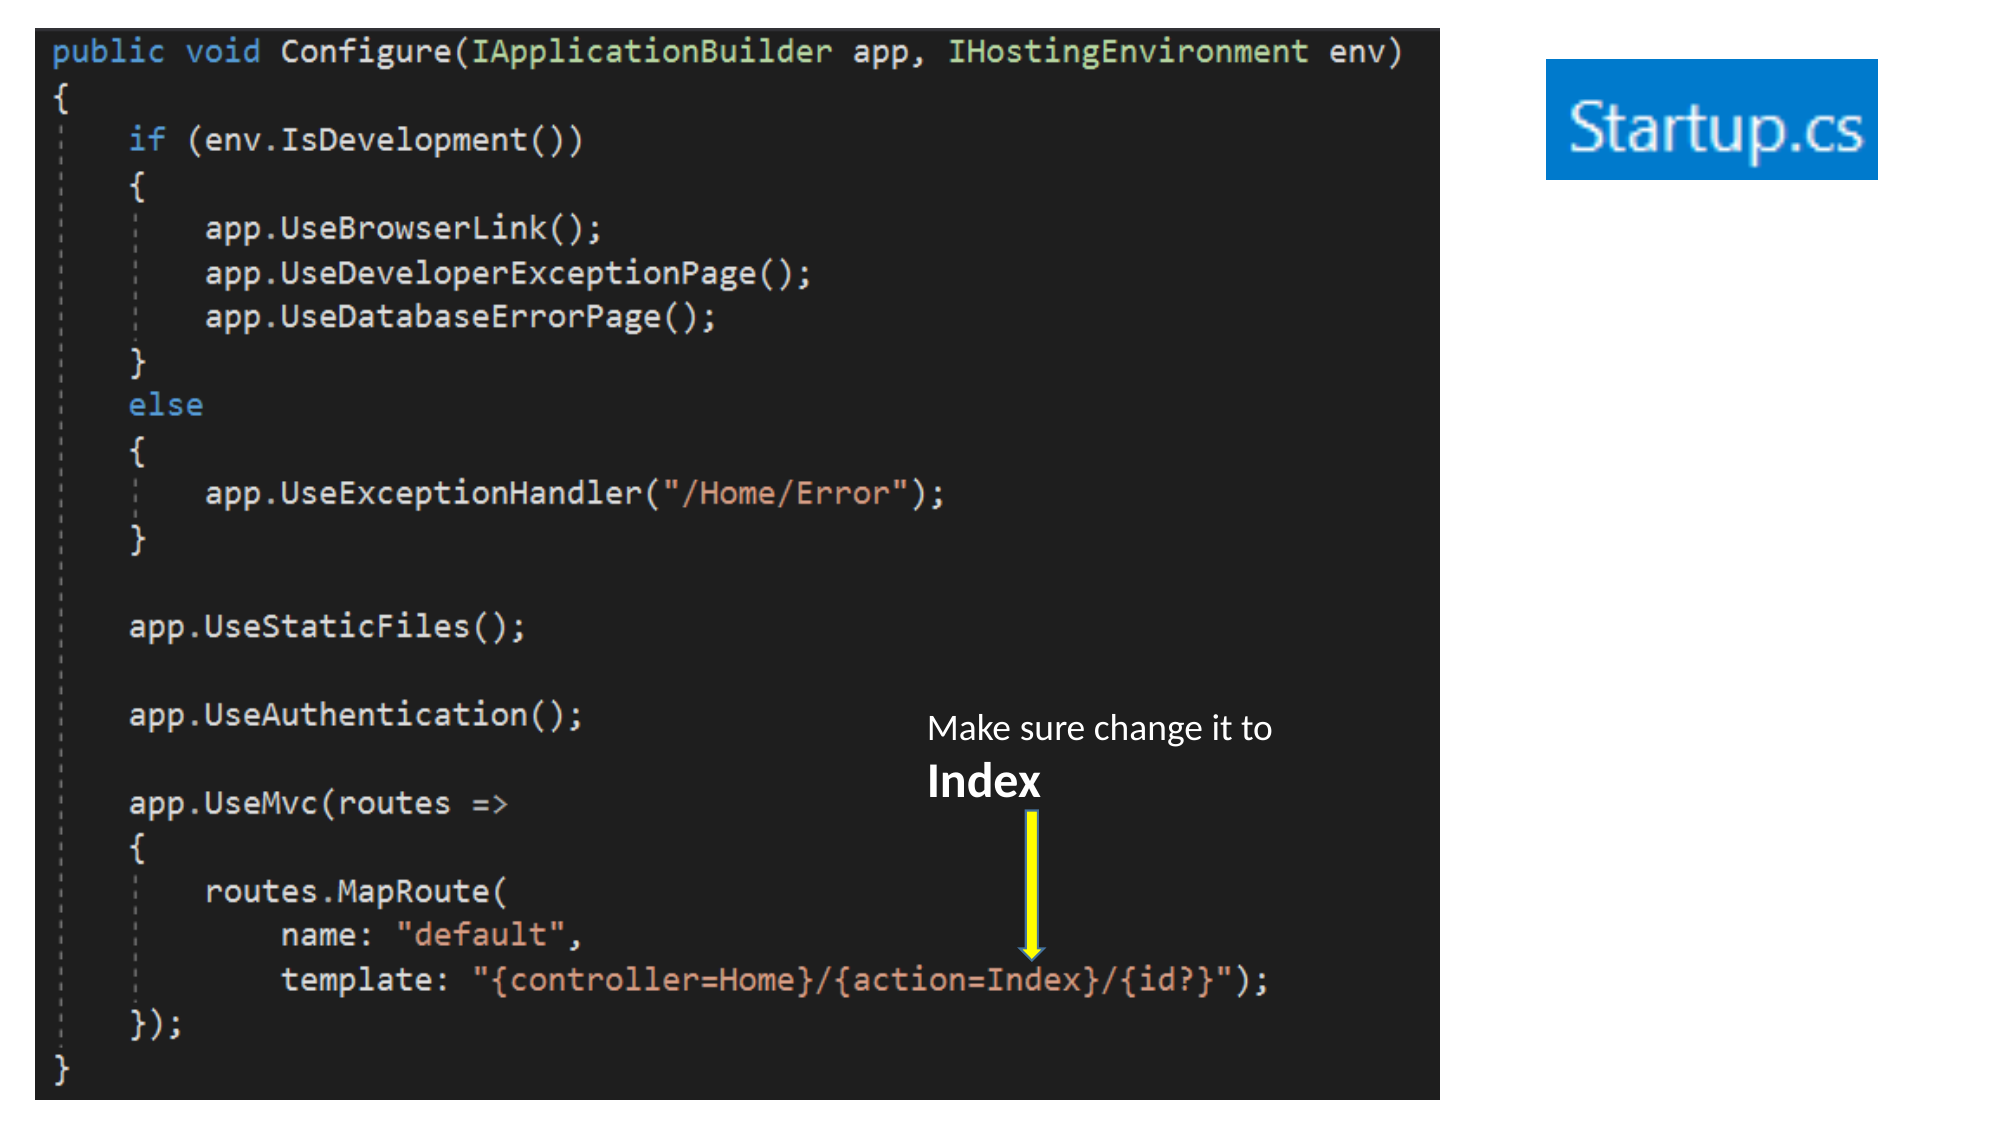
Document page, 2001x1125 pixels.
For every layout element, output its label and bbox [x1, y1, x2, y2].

picture [1546, 59, 1878, 180]
list [35, 28, 1440, 1100]
